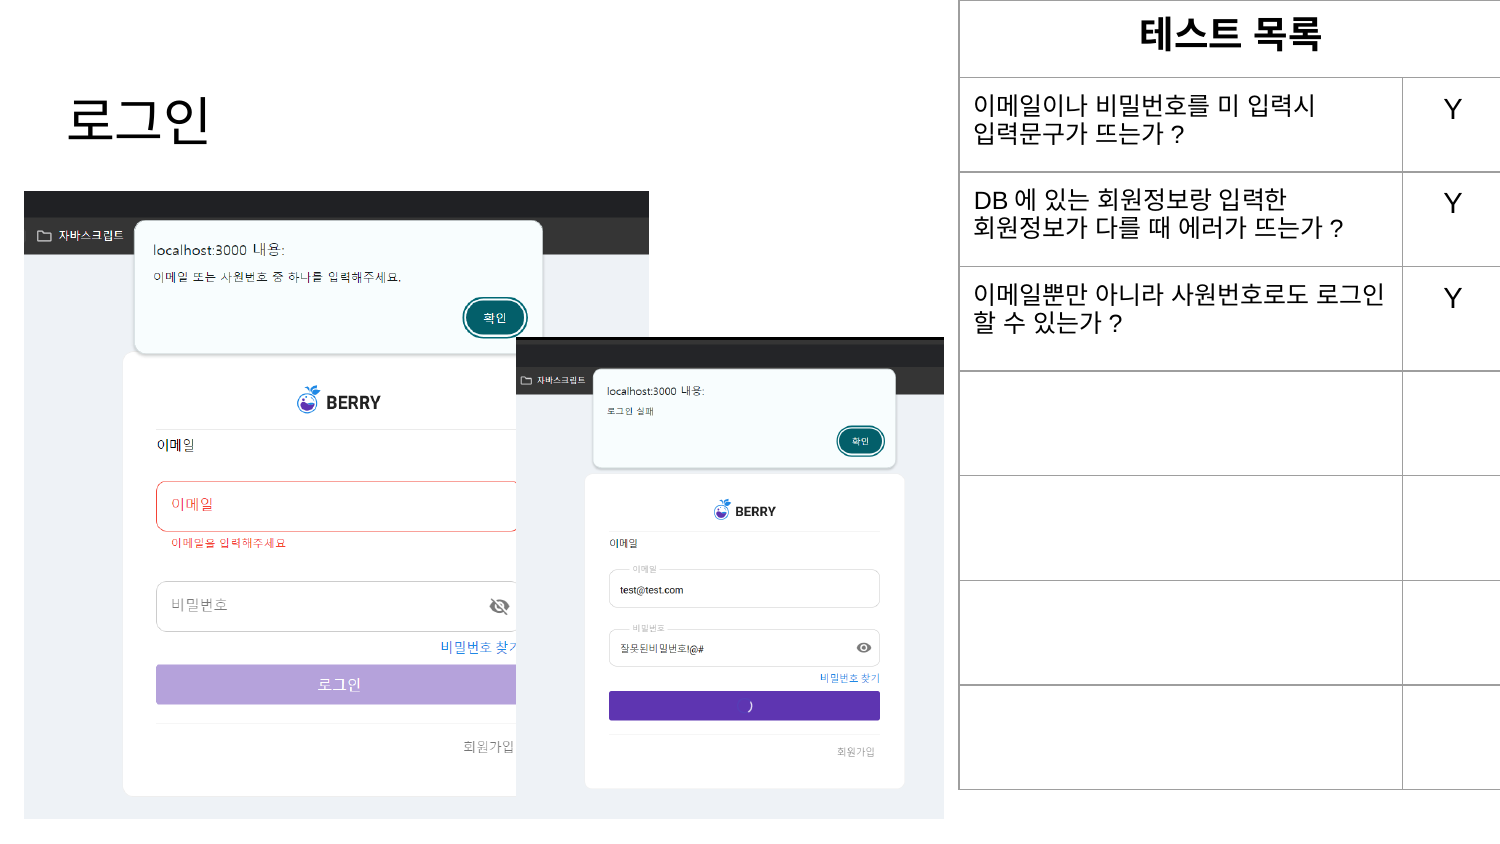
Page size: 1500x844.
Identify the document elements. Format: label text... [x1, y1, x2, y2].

table_cell [960, 476, 1402, 580]
title 로그인 [51, 72, 958, 167]
table_cell Y [1403, 267, 1500, 370]
table_cell Y [1403, 78, 1500, 171]
table_cell [1403, 581, 1500, 684]
table_cell Y [1403, 173, 1500, 266]
table_cell [960, 372, 1402, 475]
table_cell [960, 581, 1402, 684]
table_cell [1403, 476, 1500, 580]
table_header 테스트 목록 [960, 1, 1500, 77]
table_cell [960, 686, 1402, 789]
table_cell DB에 있는 회원정보랑 입력한 회원정보가 다를 때 에러가 뜨는가? [960, 173, 1402, 266]
picture [24, 191, 945, 819]
table_cell [1403, 372, 1500, 475]
table_cell [1403, 686, 1500, 789]
table_cell 이메일뿐만 아니라 사원번호로도 로그인 할 수 있는가? [960, 267, 1402, 370]
table_cell 이메일이나 비밀번호를 미 입력시 입력문구가 뜨는가? [960, 78, 1402, 171]
